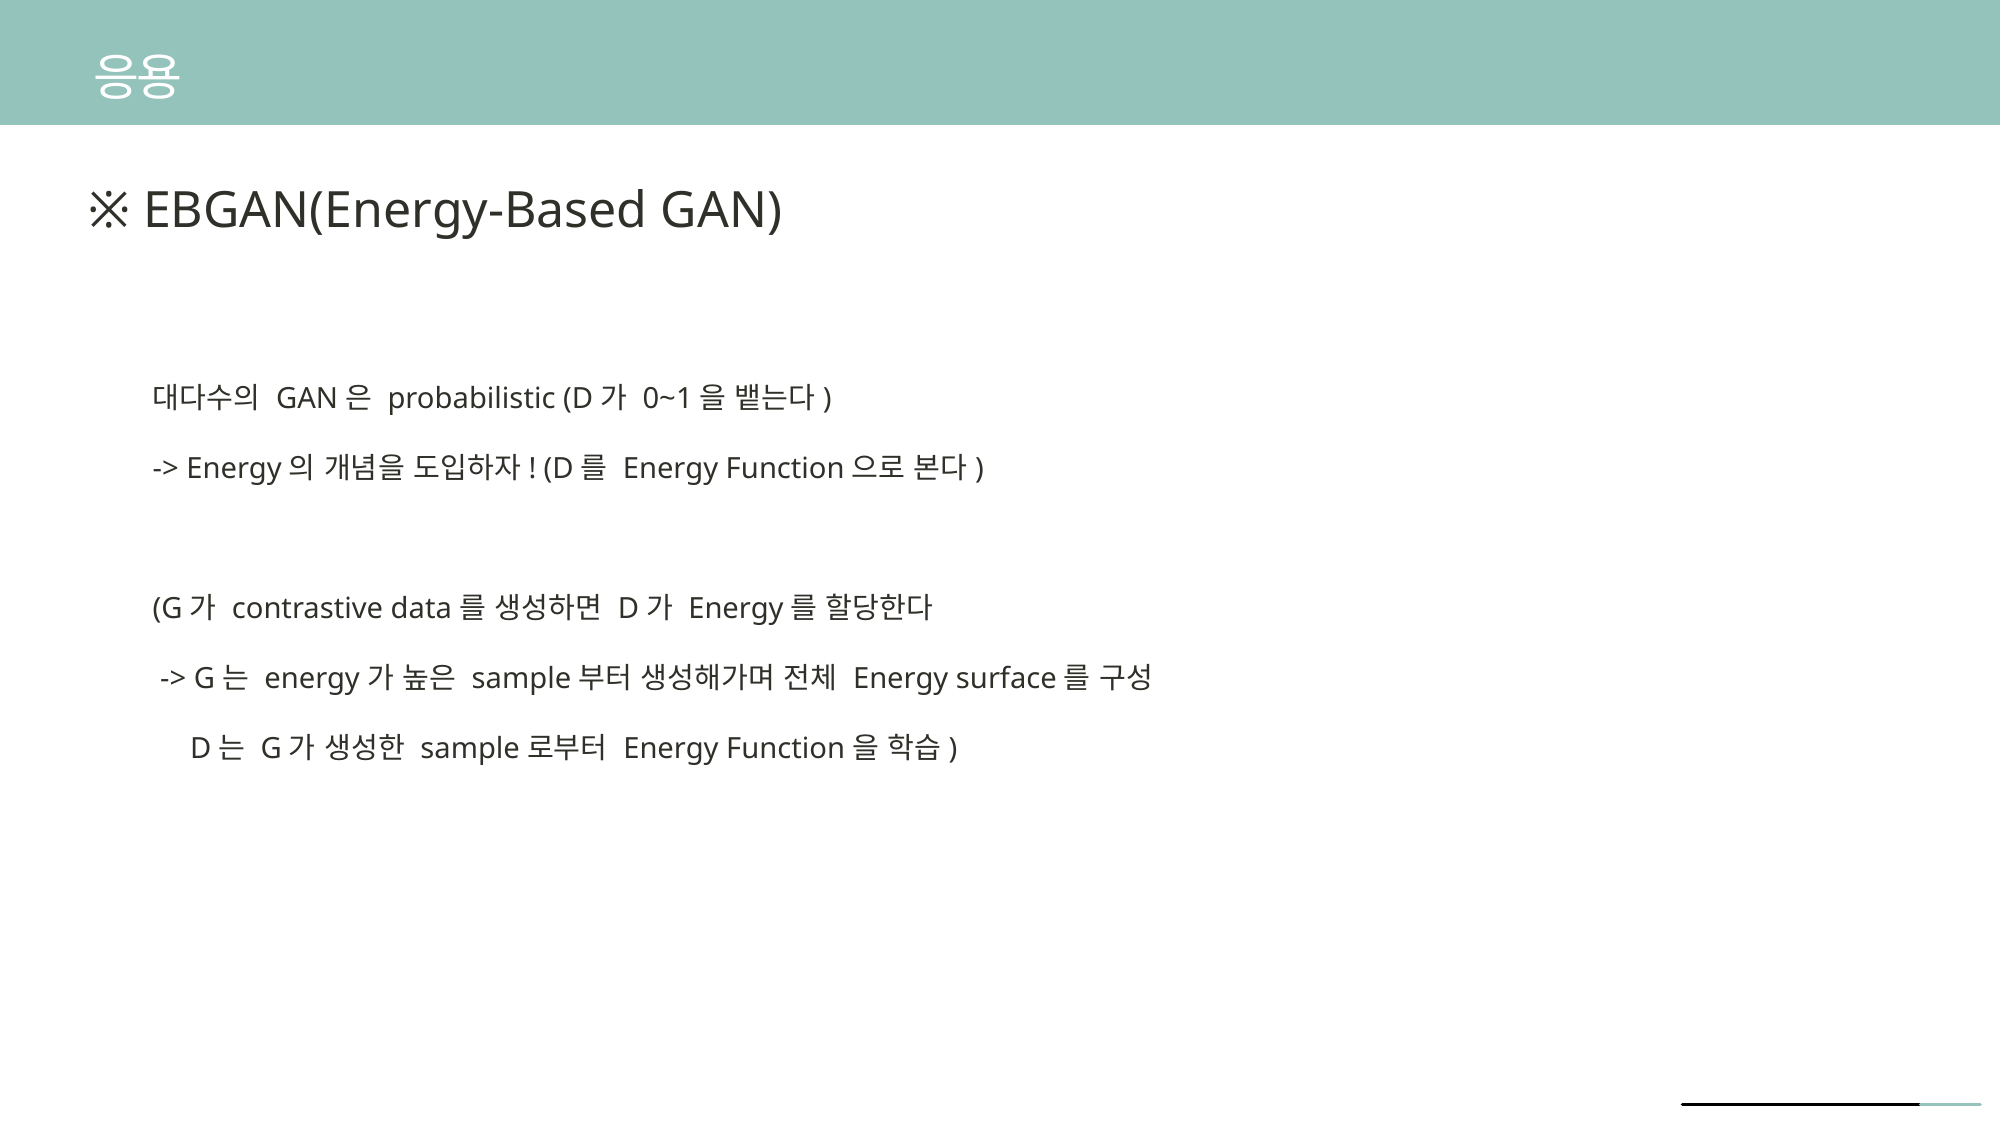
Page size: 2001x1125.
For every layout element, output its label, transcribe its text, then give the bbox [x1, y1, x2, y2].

text_box 대다수의 GAN은 probabilistic (D가 0~1을 뱉는다) -> Energy의 개념을 도입하자! (D를 Energy Function으로 본다) (G가 contrastive data를 생성하면 D가 Energy를 할당한다 -> G는 energy가 높은 sample부터 생성해가며 전체 Energy surface를 구성 D는 G가 생성한 sample로부터 Energy Function을 학습) [138, 302, 1168, 772]
text_box ※ EBGAN(Energy-Based GAN) [73, 170, 798, 245]
text_box 응용 [79, 37, 198, 113]
